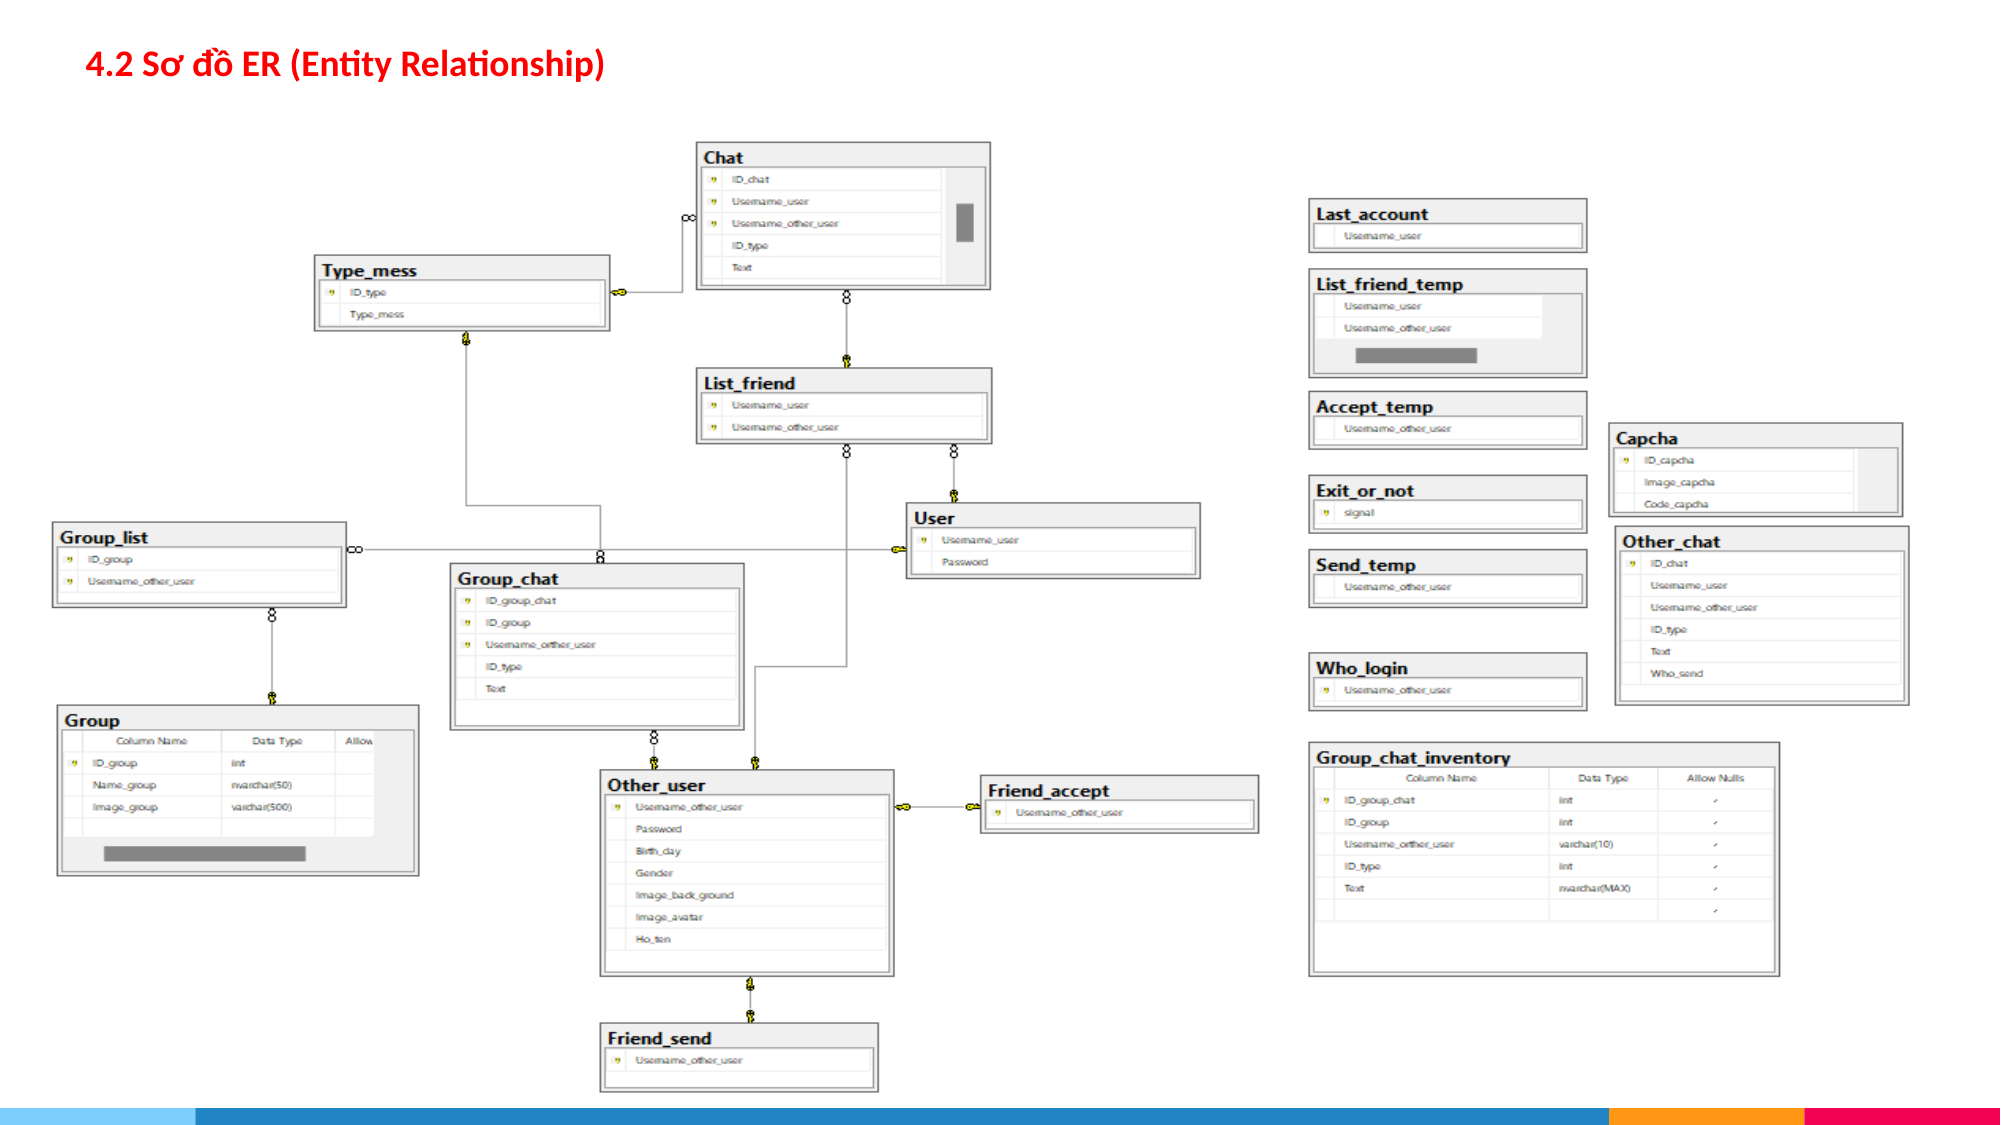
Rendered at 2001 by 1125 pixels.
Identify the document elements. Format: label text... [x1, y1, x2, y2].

text_box 4.2 Sơ đồ ER (Entity Relationship) [14, 24, 1015, 91]
picture [0, 106, 2000, 1101]
